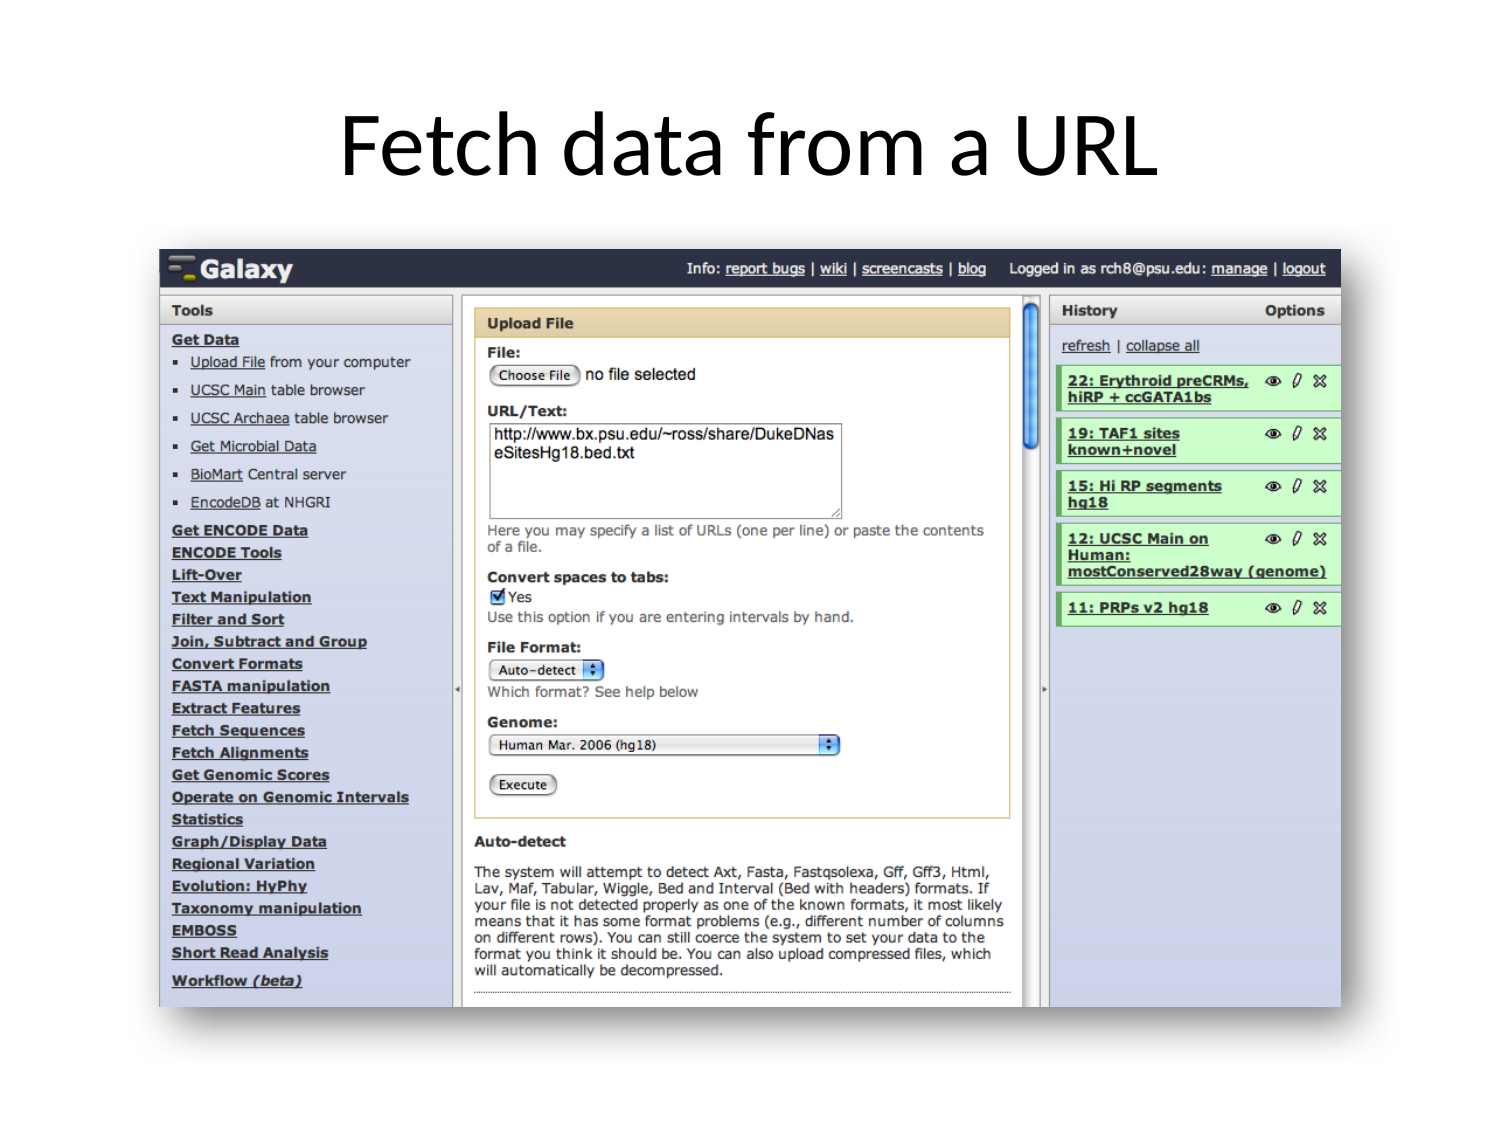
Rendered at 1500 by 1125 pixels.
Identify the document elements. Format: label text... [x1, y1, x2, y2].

title Fetch data from a URL [75, 45, 1425, 233]
picture [159, 249, 1341, 1007]
